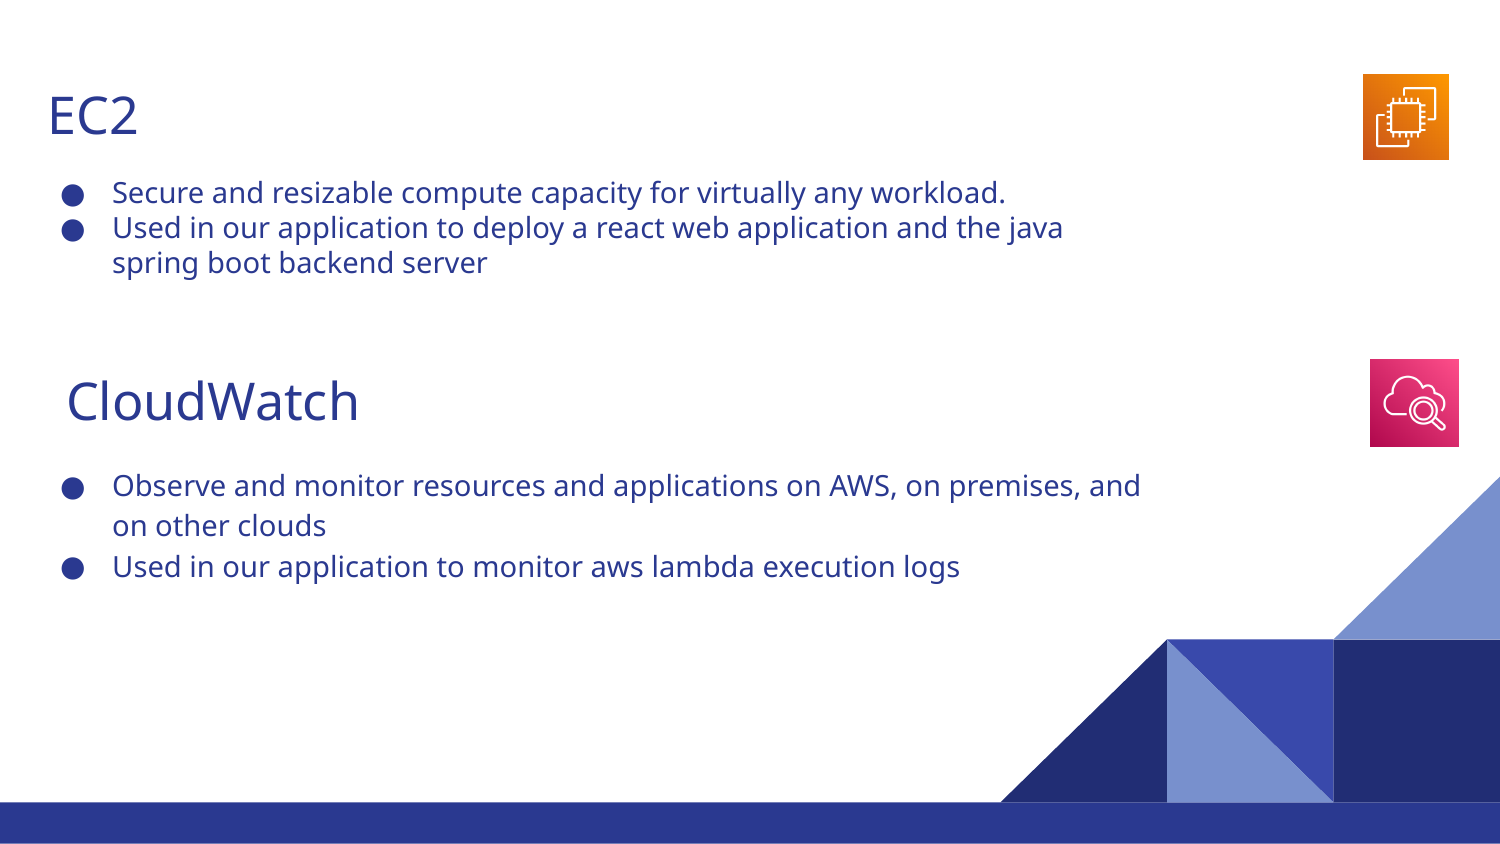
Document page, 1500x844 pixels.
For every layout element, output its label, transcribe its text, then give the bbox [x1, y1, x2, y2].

picture [1363, 74, 1450, 160]
list Observe and monitor resources and applications on AWS, on premises, and on other clouds Used in our application to monitor aws lambda execution logs [22, 447, 1167, 673]
picture [1370, 359, 1459, 448]
title CloudWatch [51, 353, 1468, 453]
title EC2 [32, 67, 1449, 167]
list Secure and resizable compute capacity for virtually any workload. Used in our application to deploy a react web application and the java spring boot backend server [22, 159, 1129, 393]
